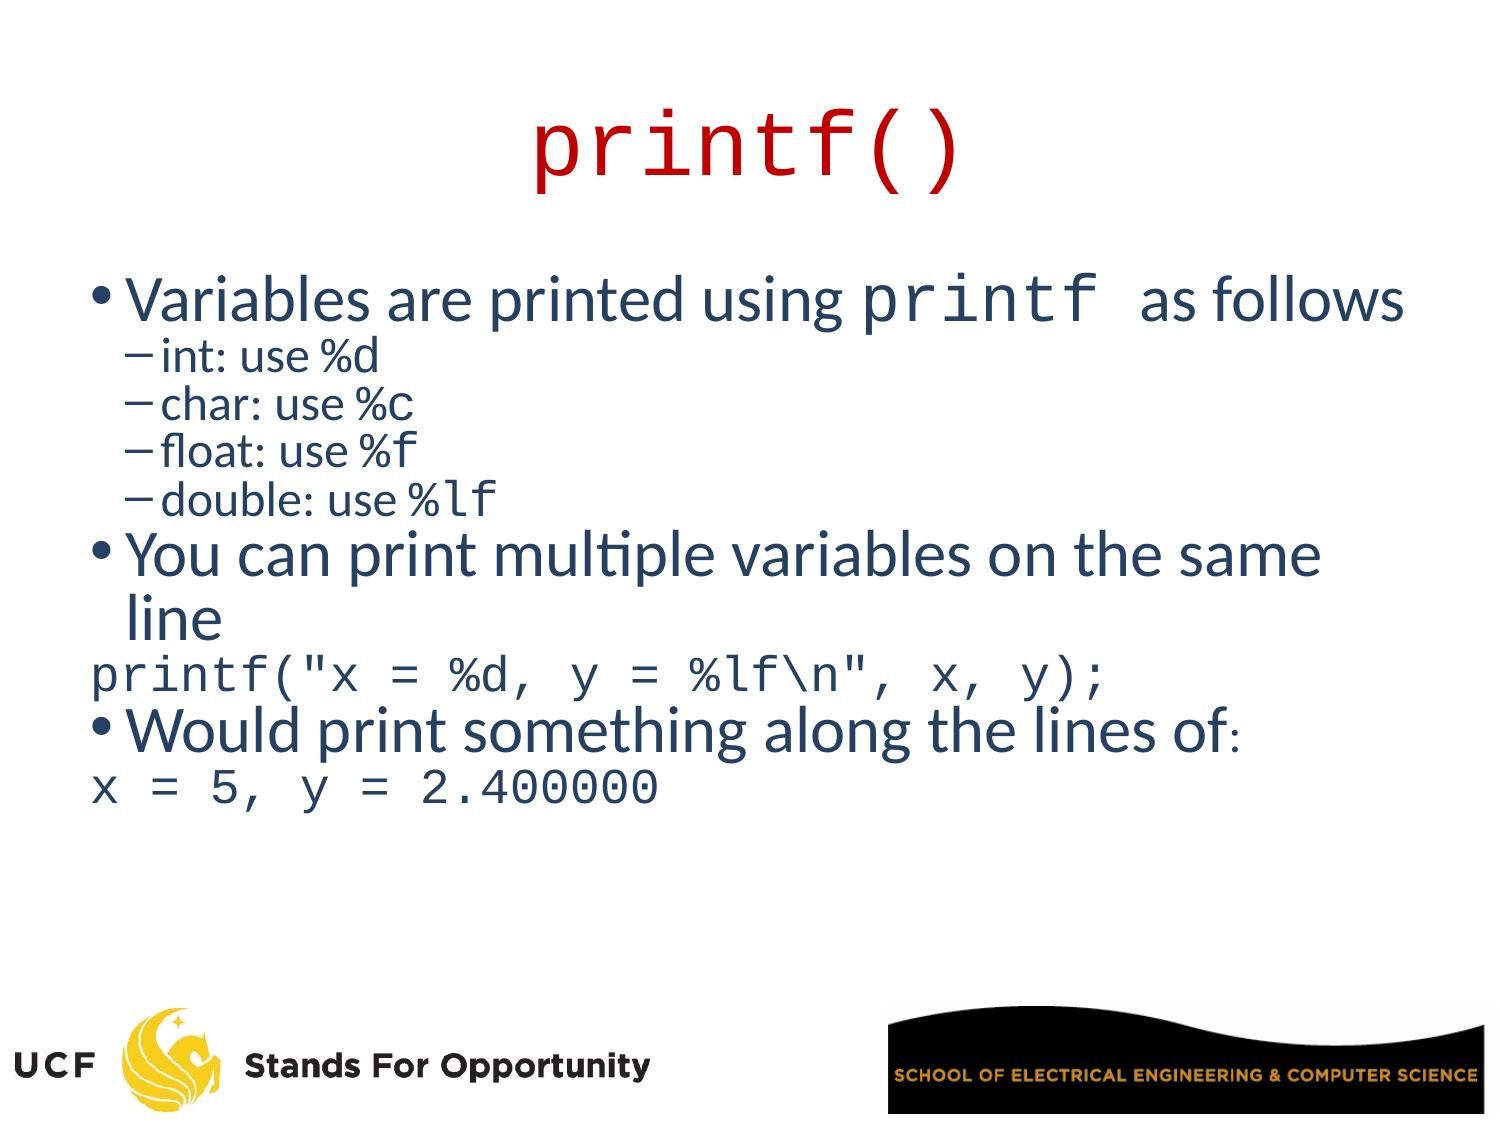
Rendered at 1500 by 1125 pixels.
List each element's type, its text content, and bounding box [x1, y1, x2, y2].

text_box Variables are printed using printf as follows int: use %d char: use %c float: use %f double: use %lf You can print multiple variables on the same line printf("x = %d, y = %lf\n", x, y); Would print something along the lines of: x = 5, y = 2.400000 [74, 262, 1425, 1005]
text_box printf() [74, 45, 1425, 233]
picture [15, 1008, 650, 1112]
picture [887, 1006, 1497, 1114]
